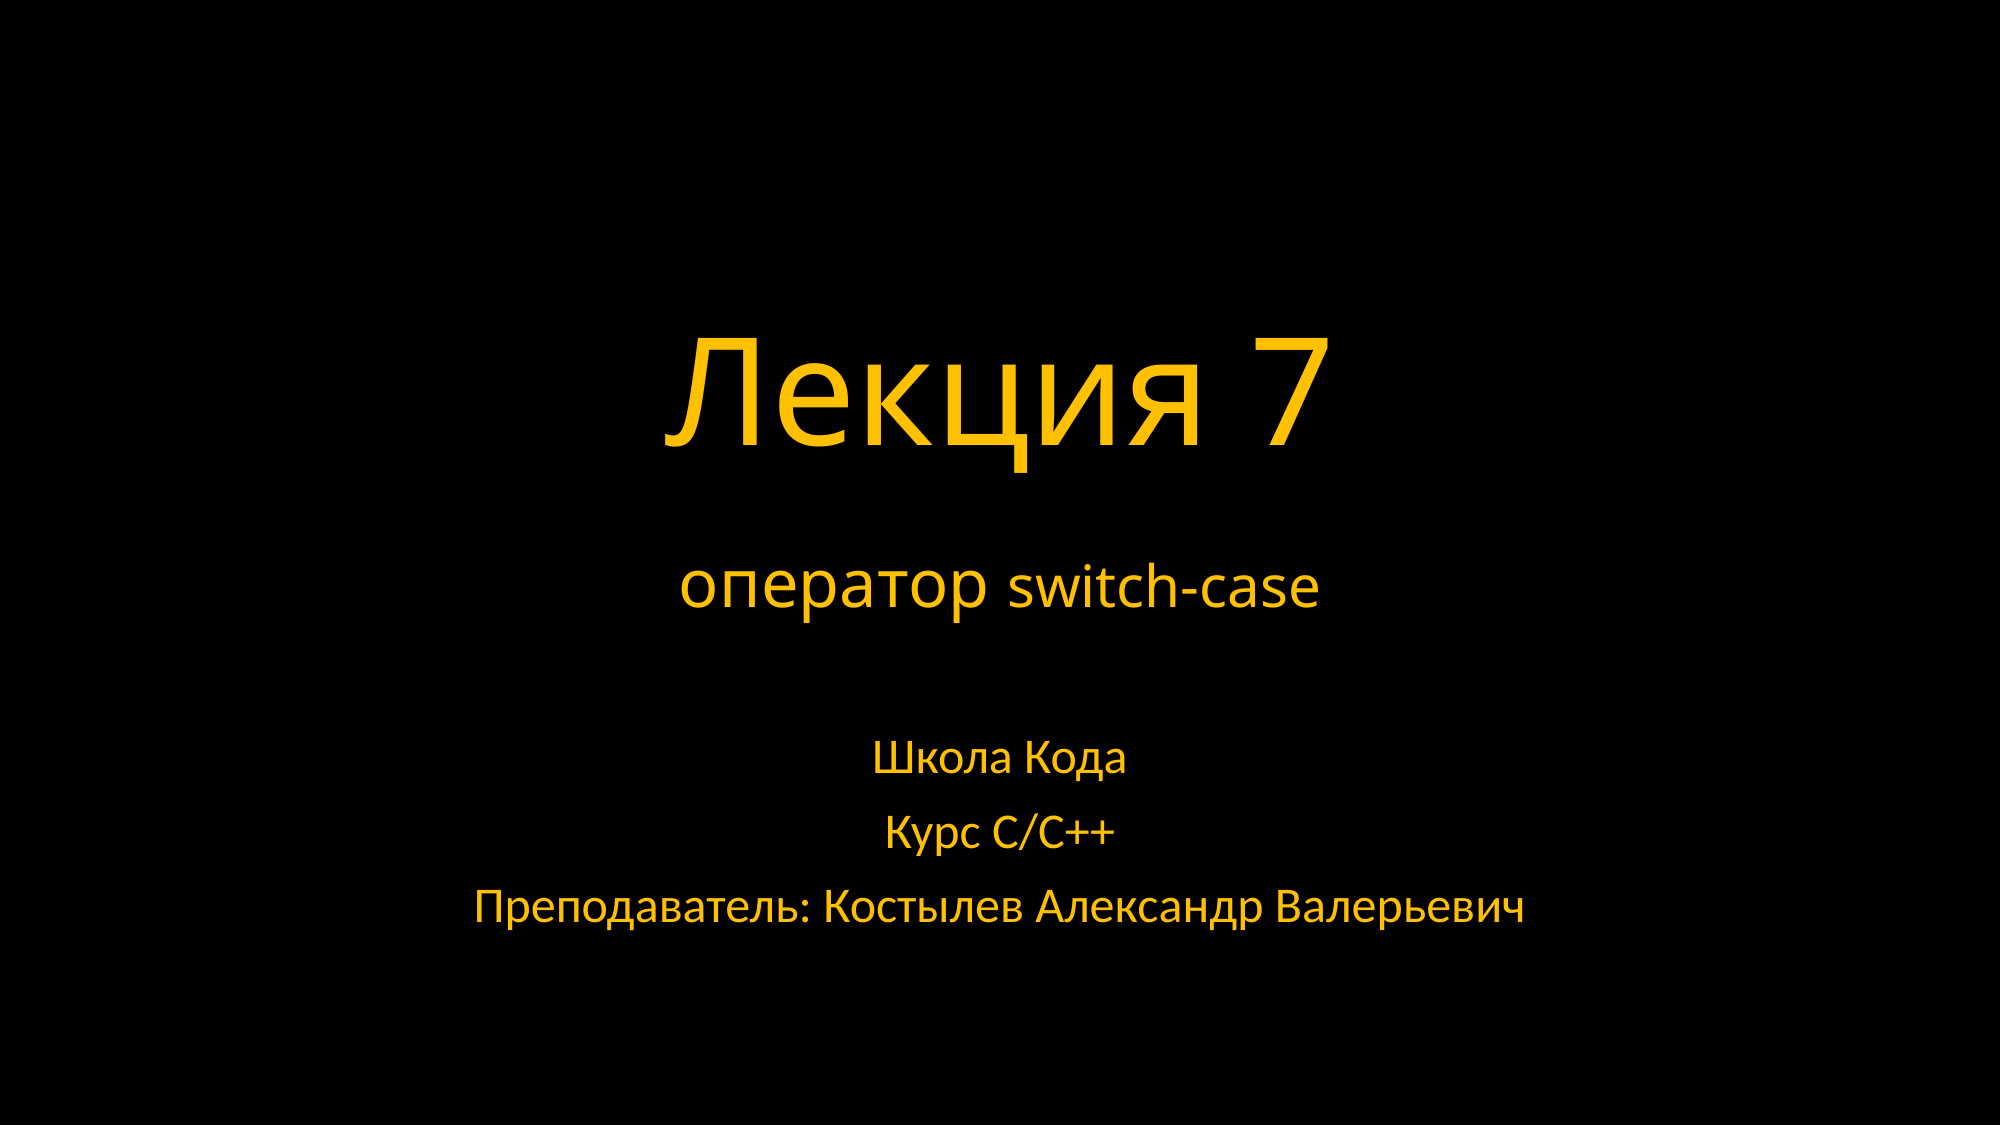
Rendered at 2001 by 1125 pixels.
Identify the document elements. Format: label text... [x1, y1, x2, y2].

title Лекция 7 оператор switch-case [0, 184, 2000, 630]
subtitle Школа Кода Курс С/С++ Преподаватель: Костылев Александр Валерьевич [249, 722, 1750, 1071]
